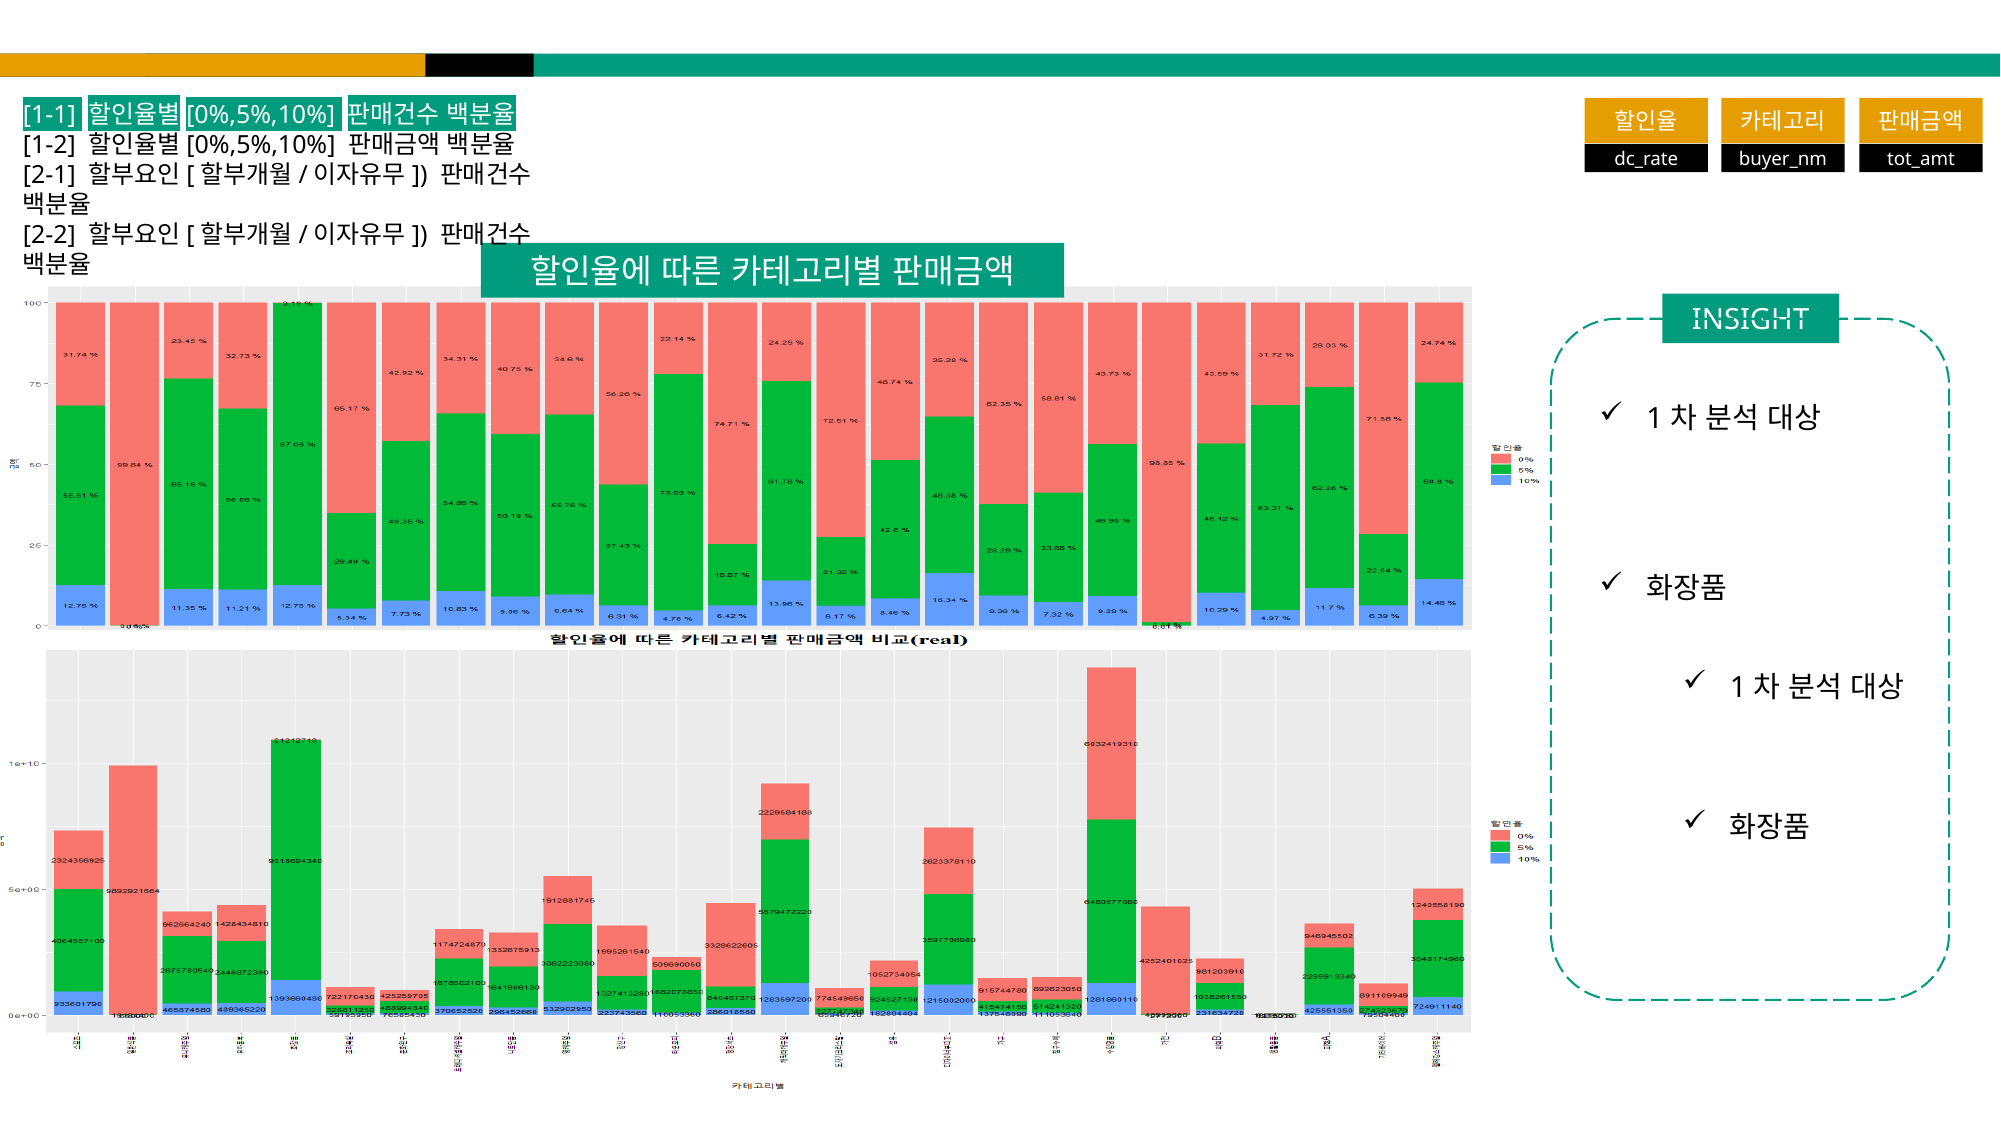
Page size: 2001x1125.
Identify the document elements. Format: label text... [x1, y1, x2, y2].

text_box buyer_nm [1720, 144, 1846, 173]
text_box 카테고리 [1720, 97, 1846, 144]
text_box INSIGHT [1662, 293, 1839, 318]
text_box dc_rate [1584, 144, 1709, 173]
text_box [0, 53, 426, 78]
text_box 판매금액 [1858, 97, 1984, 144]
text_box [1-1] 할인율별[0%,5%,10%] 판매건수 백분율 [1-2] 할인율별[0%,5%,10%] 판매금액 백분율 [2-1] 할부요인[할부개월/이자유무]) 판매건수 백분율 [2-2] 할부요인[할부개월/이자유무]) 판매건수 백분율 [8, 91, 592, 268]
text_box 할인율 [1584, 97, 1709, 144]
text_box [426, 53, 535, 78]
text_box 할인율에 따른 카테고리별 판매금액 [592, 242, 1065, 268]
text_box [535, 53, 2000, 78]
text_box tot_amt [1858, 144, 1984, 173]
text_box [1553, 317, 1951, 1001]
picture [0, 268, 1553, 1093]
